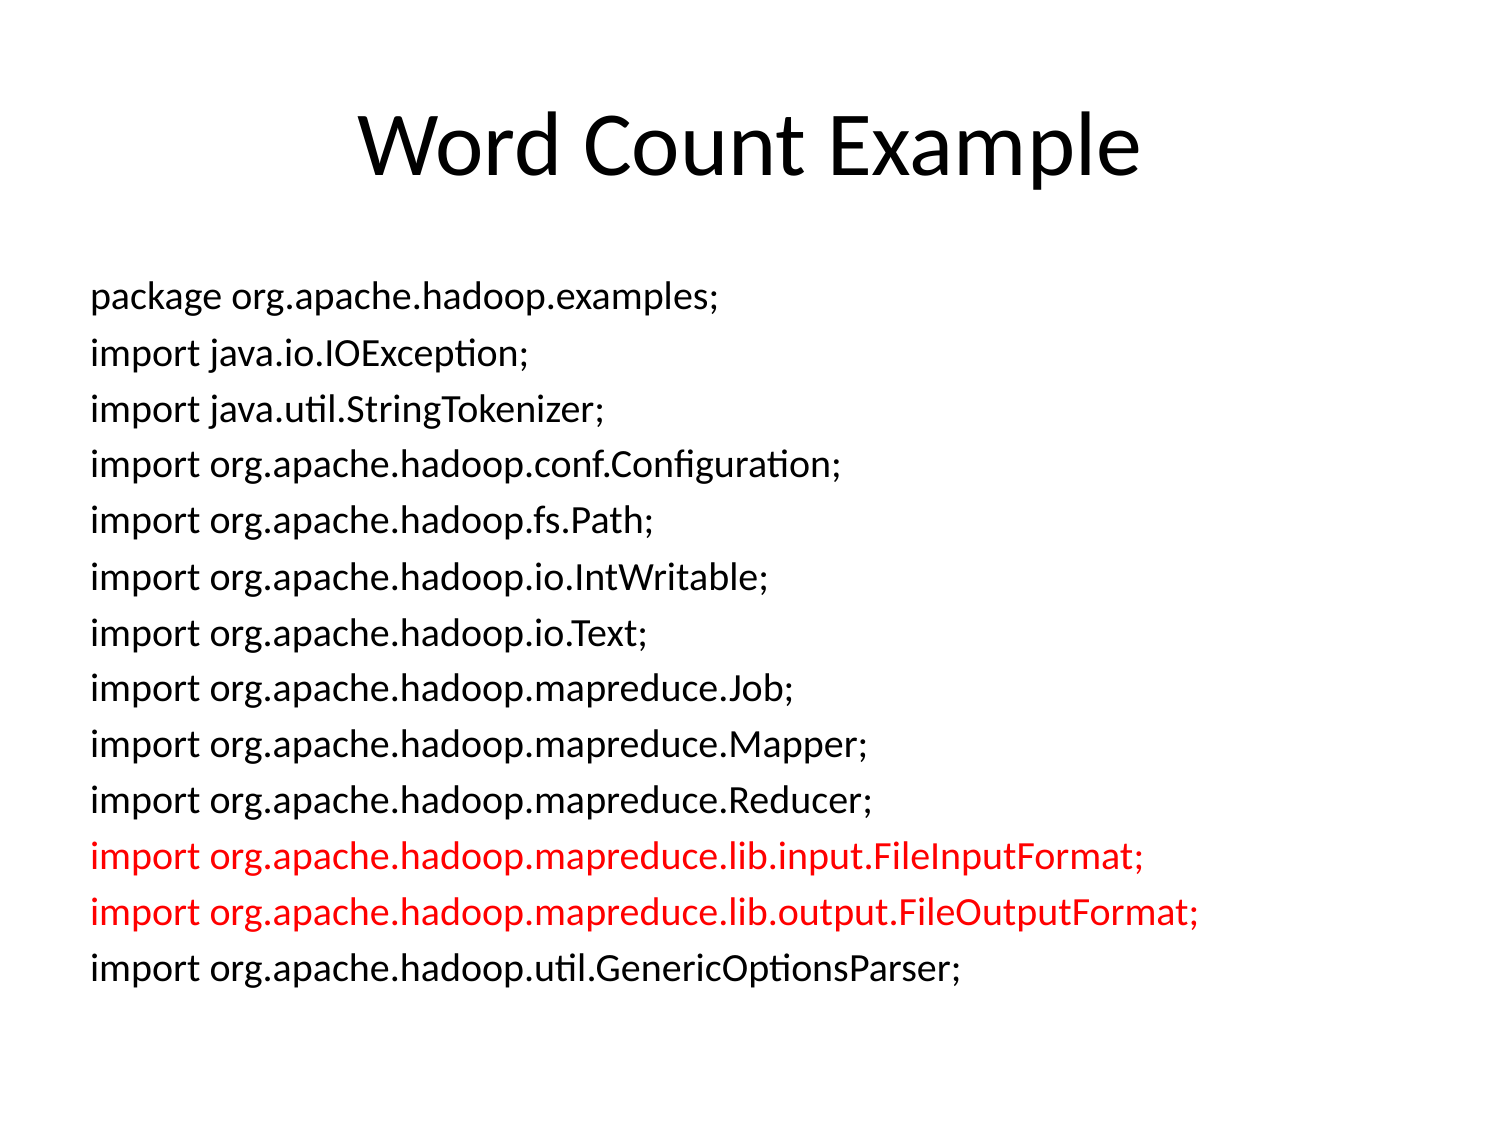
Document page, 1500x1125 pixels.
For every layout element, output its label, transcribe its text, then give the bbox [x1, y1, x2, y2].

title Word Count Example [75, 45, 1425, 233]
list package org.apache.hadoop.examples; import java.io.IOException; import java.util.StringTokenizer; import org.apache.hadoop.conf.Configuration; import org.apache.hadoop.fs.Path; import org.apache.hadoop.io.IntWritable; import org.apache.hadoop.io.Text; import org.apache.hadoop.mapreduce.Job; import org.apache.hadoop.mapreduce.Mapper; import org.apache.hadoop.mapreduce.Reducer; import org.apache.hadoop.mapreduce.lib.input.FileInputFormat; import org.apache.hadoop.mapreduce.lib.output.FileOutputFormat; import org.apache.hadoop.util.GenericOptionsParser; [75, 262, 1425, 1005]
